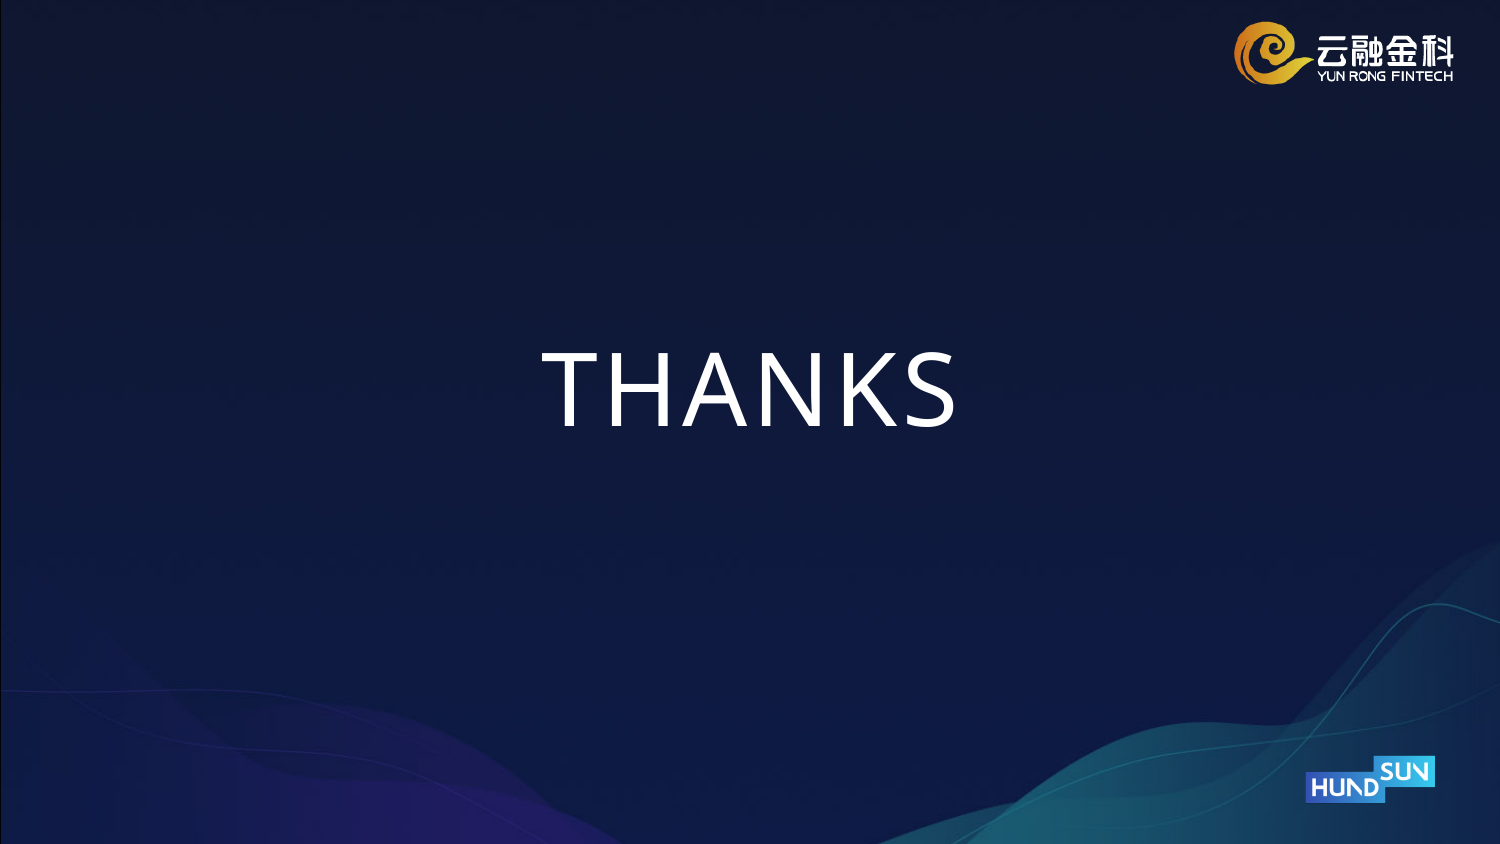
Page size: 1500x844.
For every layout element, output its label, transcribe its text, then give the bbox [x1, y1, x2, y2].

picture [0, 0, 1500, 844]
title THANKS [82, 327, 1418, 456]
